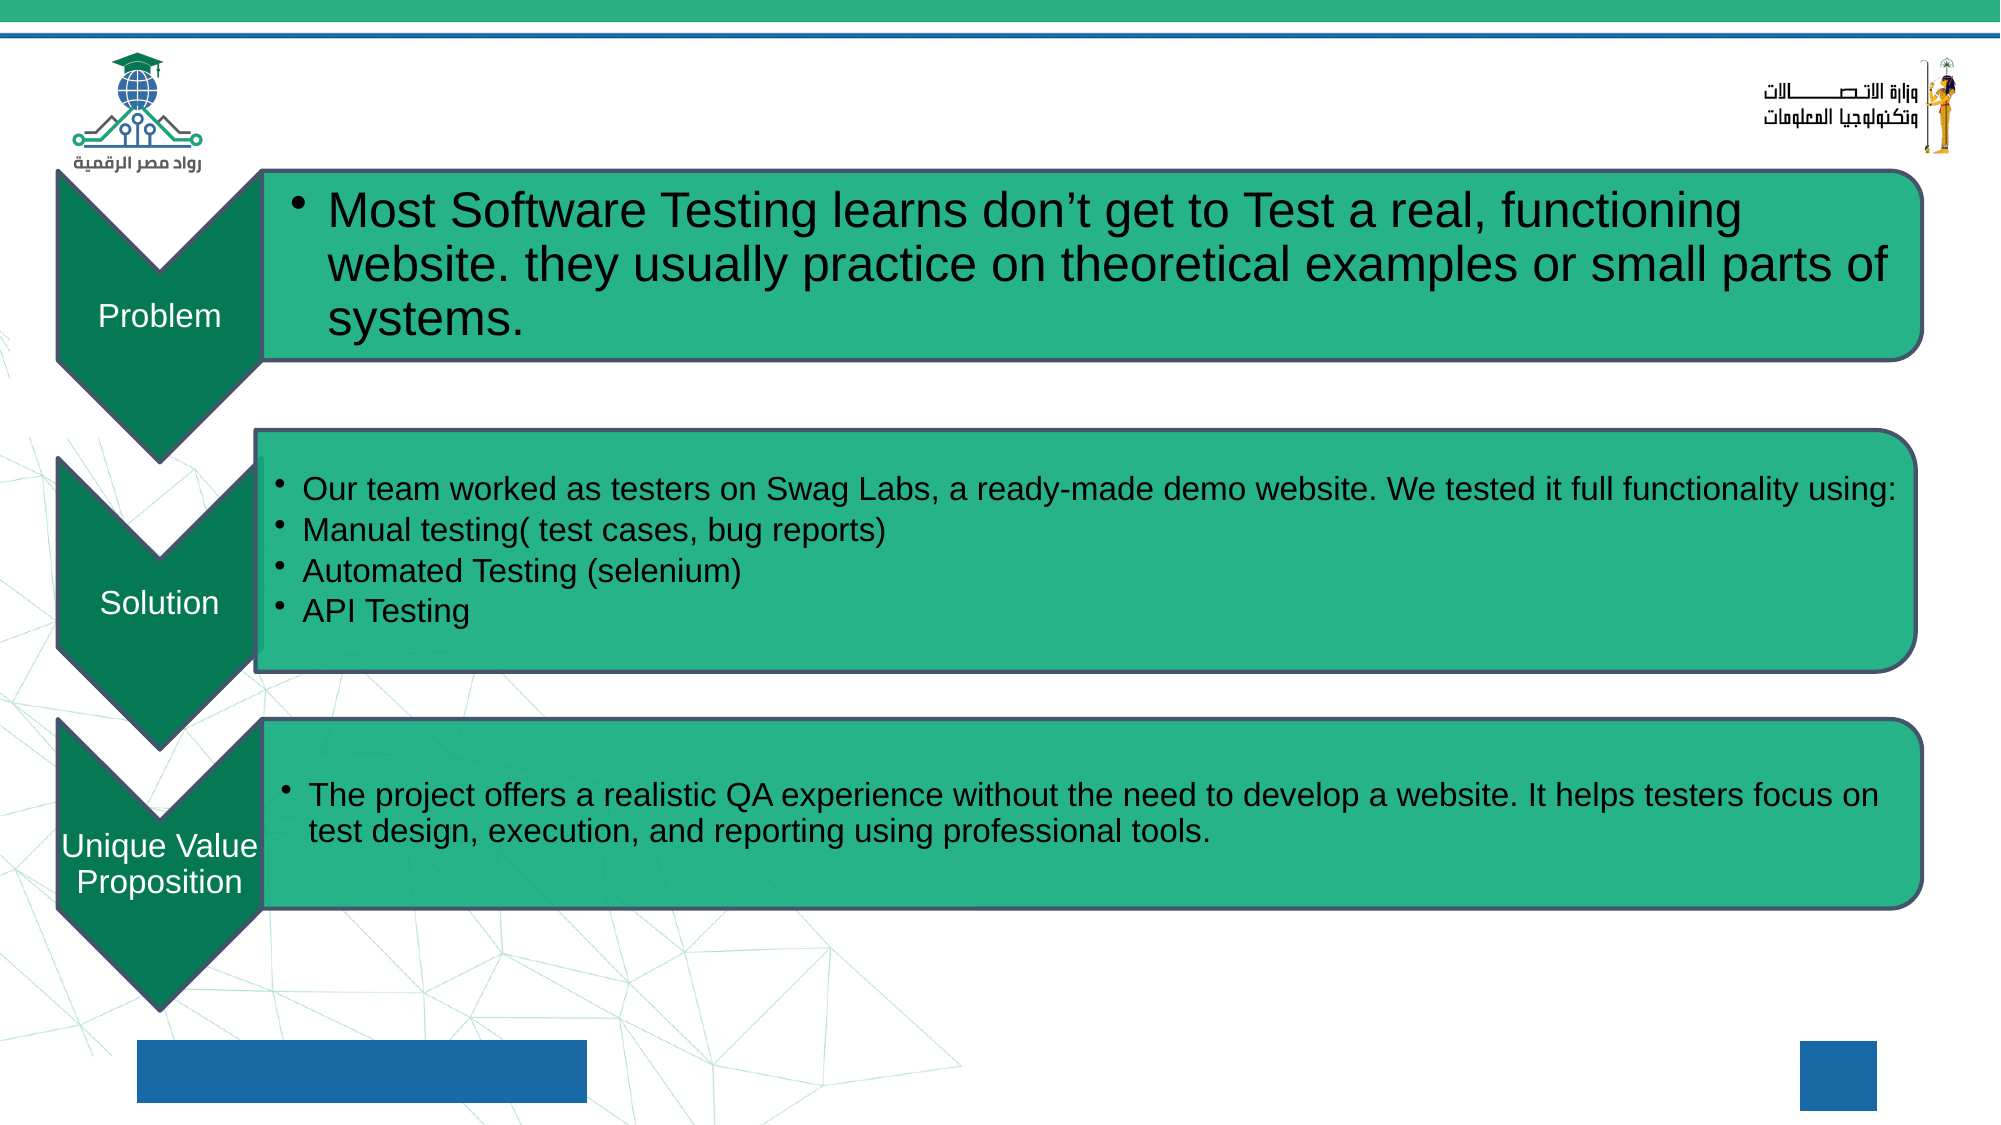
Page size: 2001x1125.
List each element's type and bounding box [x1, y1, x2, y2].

picture [0, 0, 2000, 1125]
text_box [57, 170, 1923, 1011]
